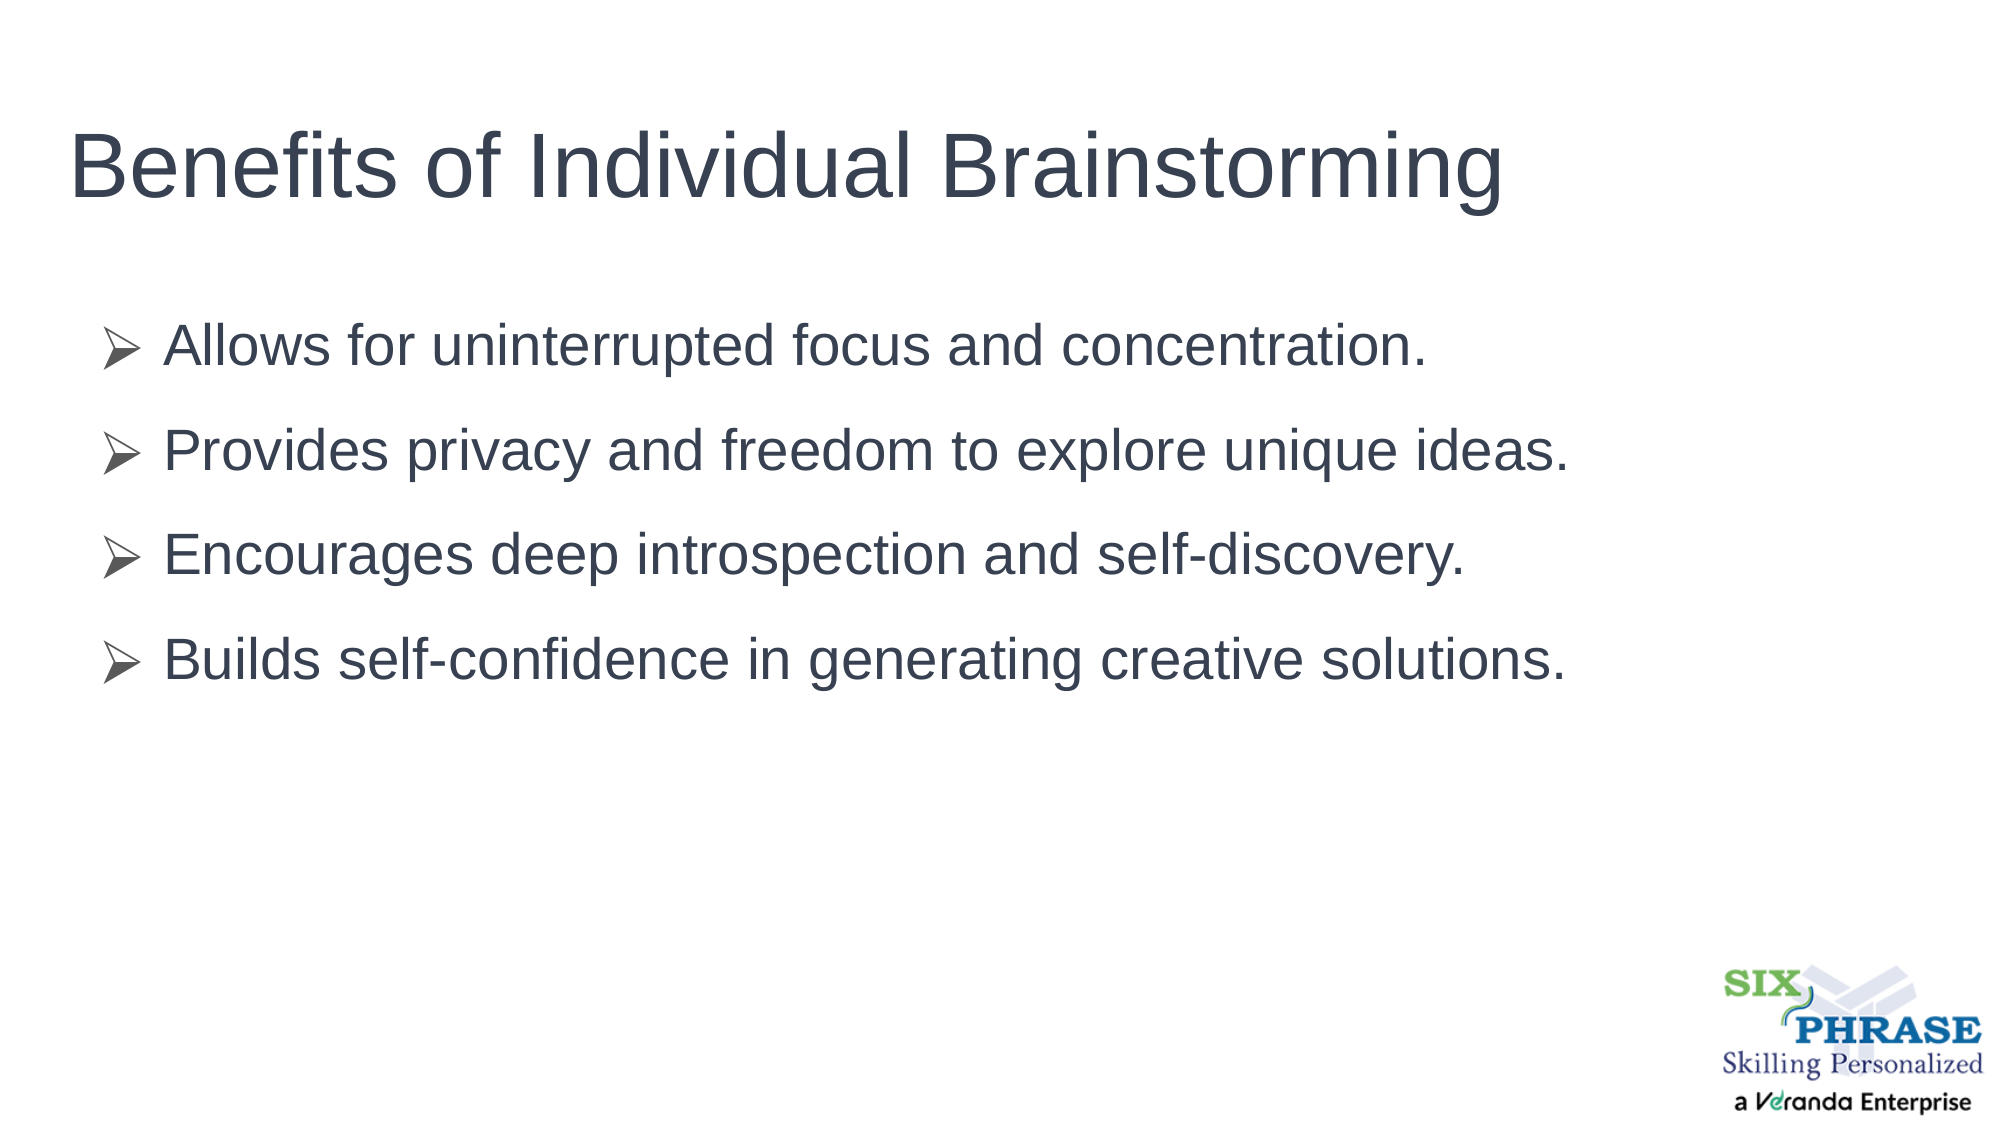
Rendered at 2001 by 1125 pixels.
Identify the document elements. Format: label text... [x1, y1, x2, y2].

list Allows for uninterrupted focus and concentration. Provides privacy and freedom to explore unique ideas. Encourages deep introspection and self-discovery. Builds self-confidence in generating creative solutions. [68, 252, 1932, 1000]
title Benefits of Individual Brainstorming [68, 97, 1932, 223]
picture [1708, 952, 2000, 1125]
